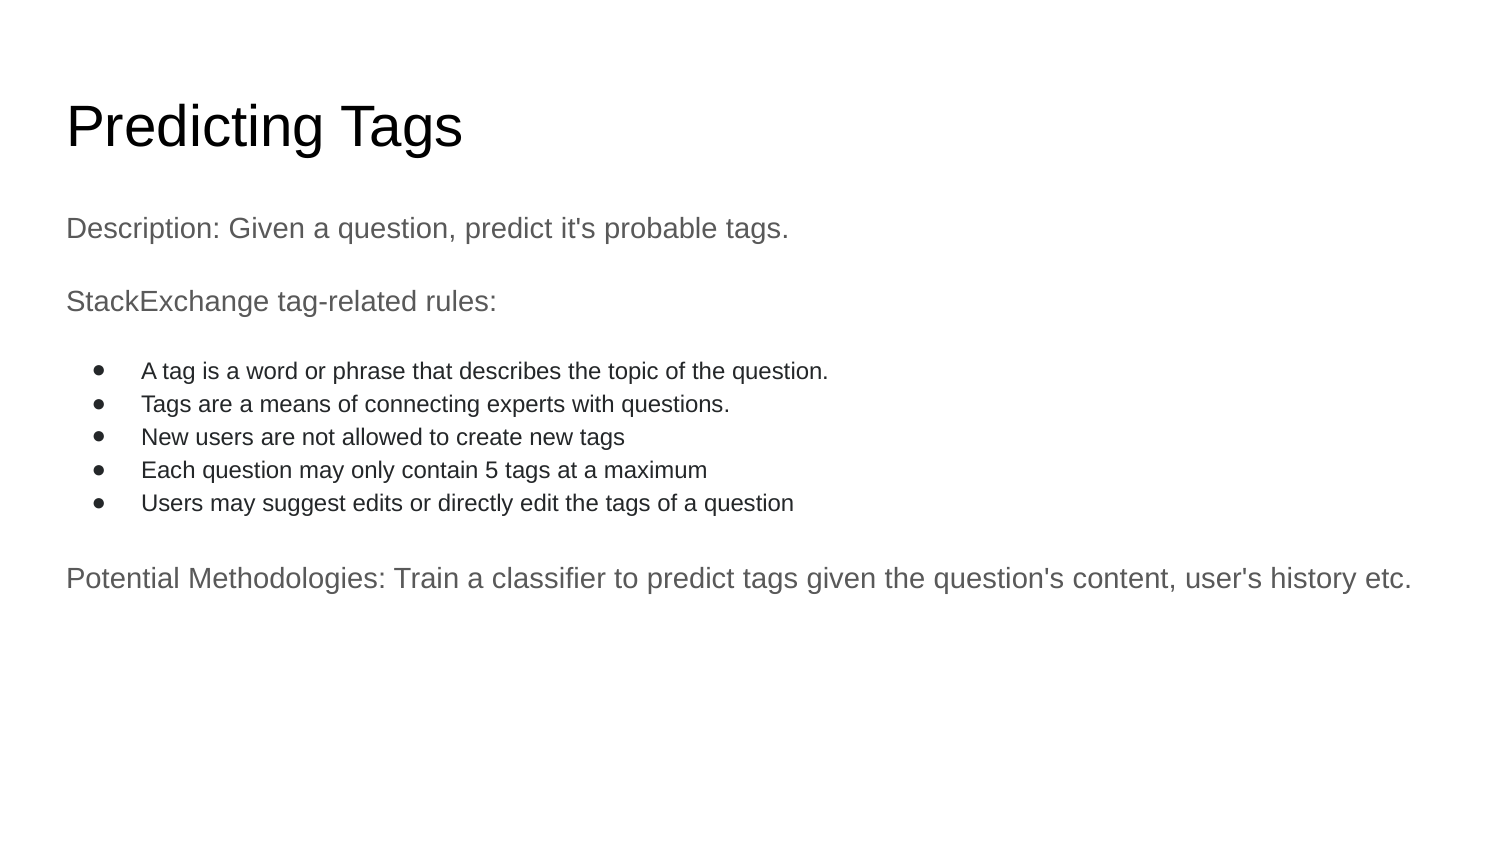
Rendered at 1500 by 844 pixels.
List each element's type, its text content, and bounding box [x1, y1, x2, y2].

list Description: Given a question, predict it's probable tags. StackExchange tag-related rules: A tag is a word or phrase that describes the topic of the question. Tags are a means of connecting experts with questions. New users are not allowed to create new tags Each question may only contain 5 tags at a maximum Users may suggest edits or directly edit the tags of a question Potential Methodologies: Train a classifier to predict tags given the question's content, user's history etc. [51, 189, 1449, 750]
title Predicting Tags [51, 72, 1449, 167]
